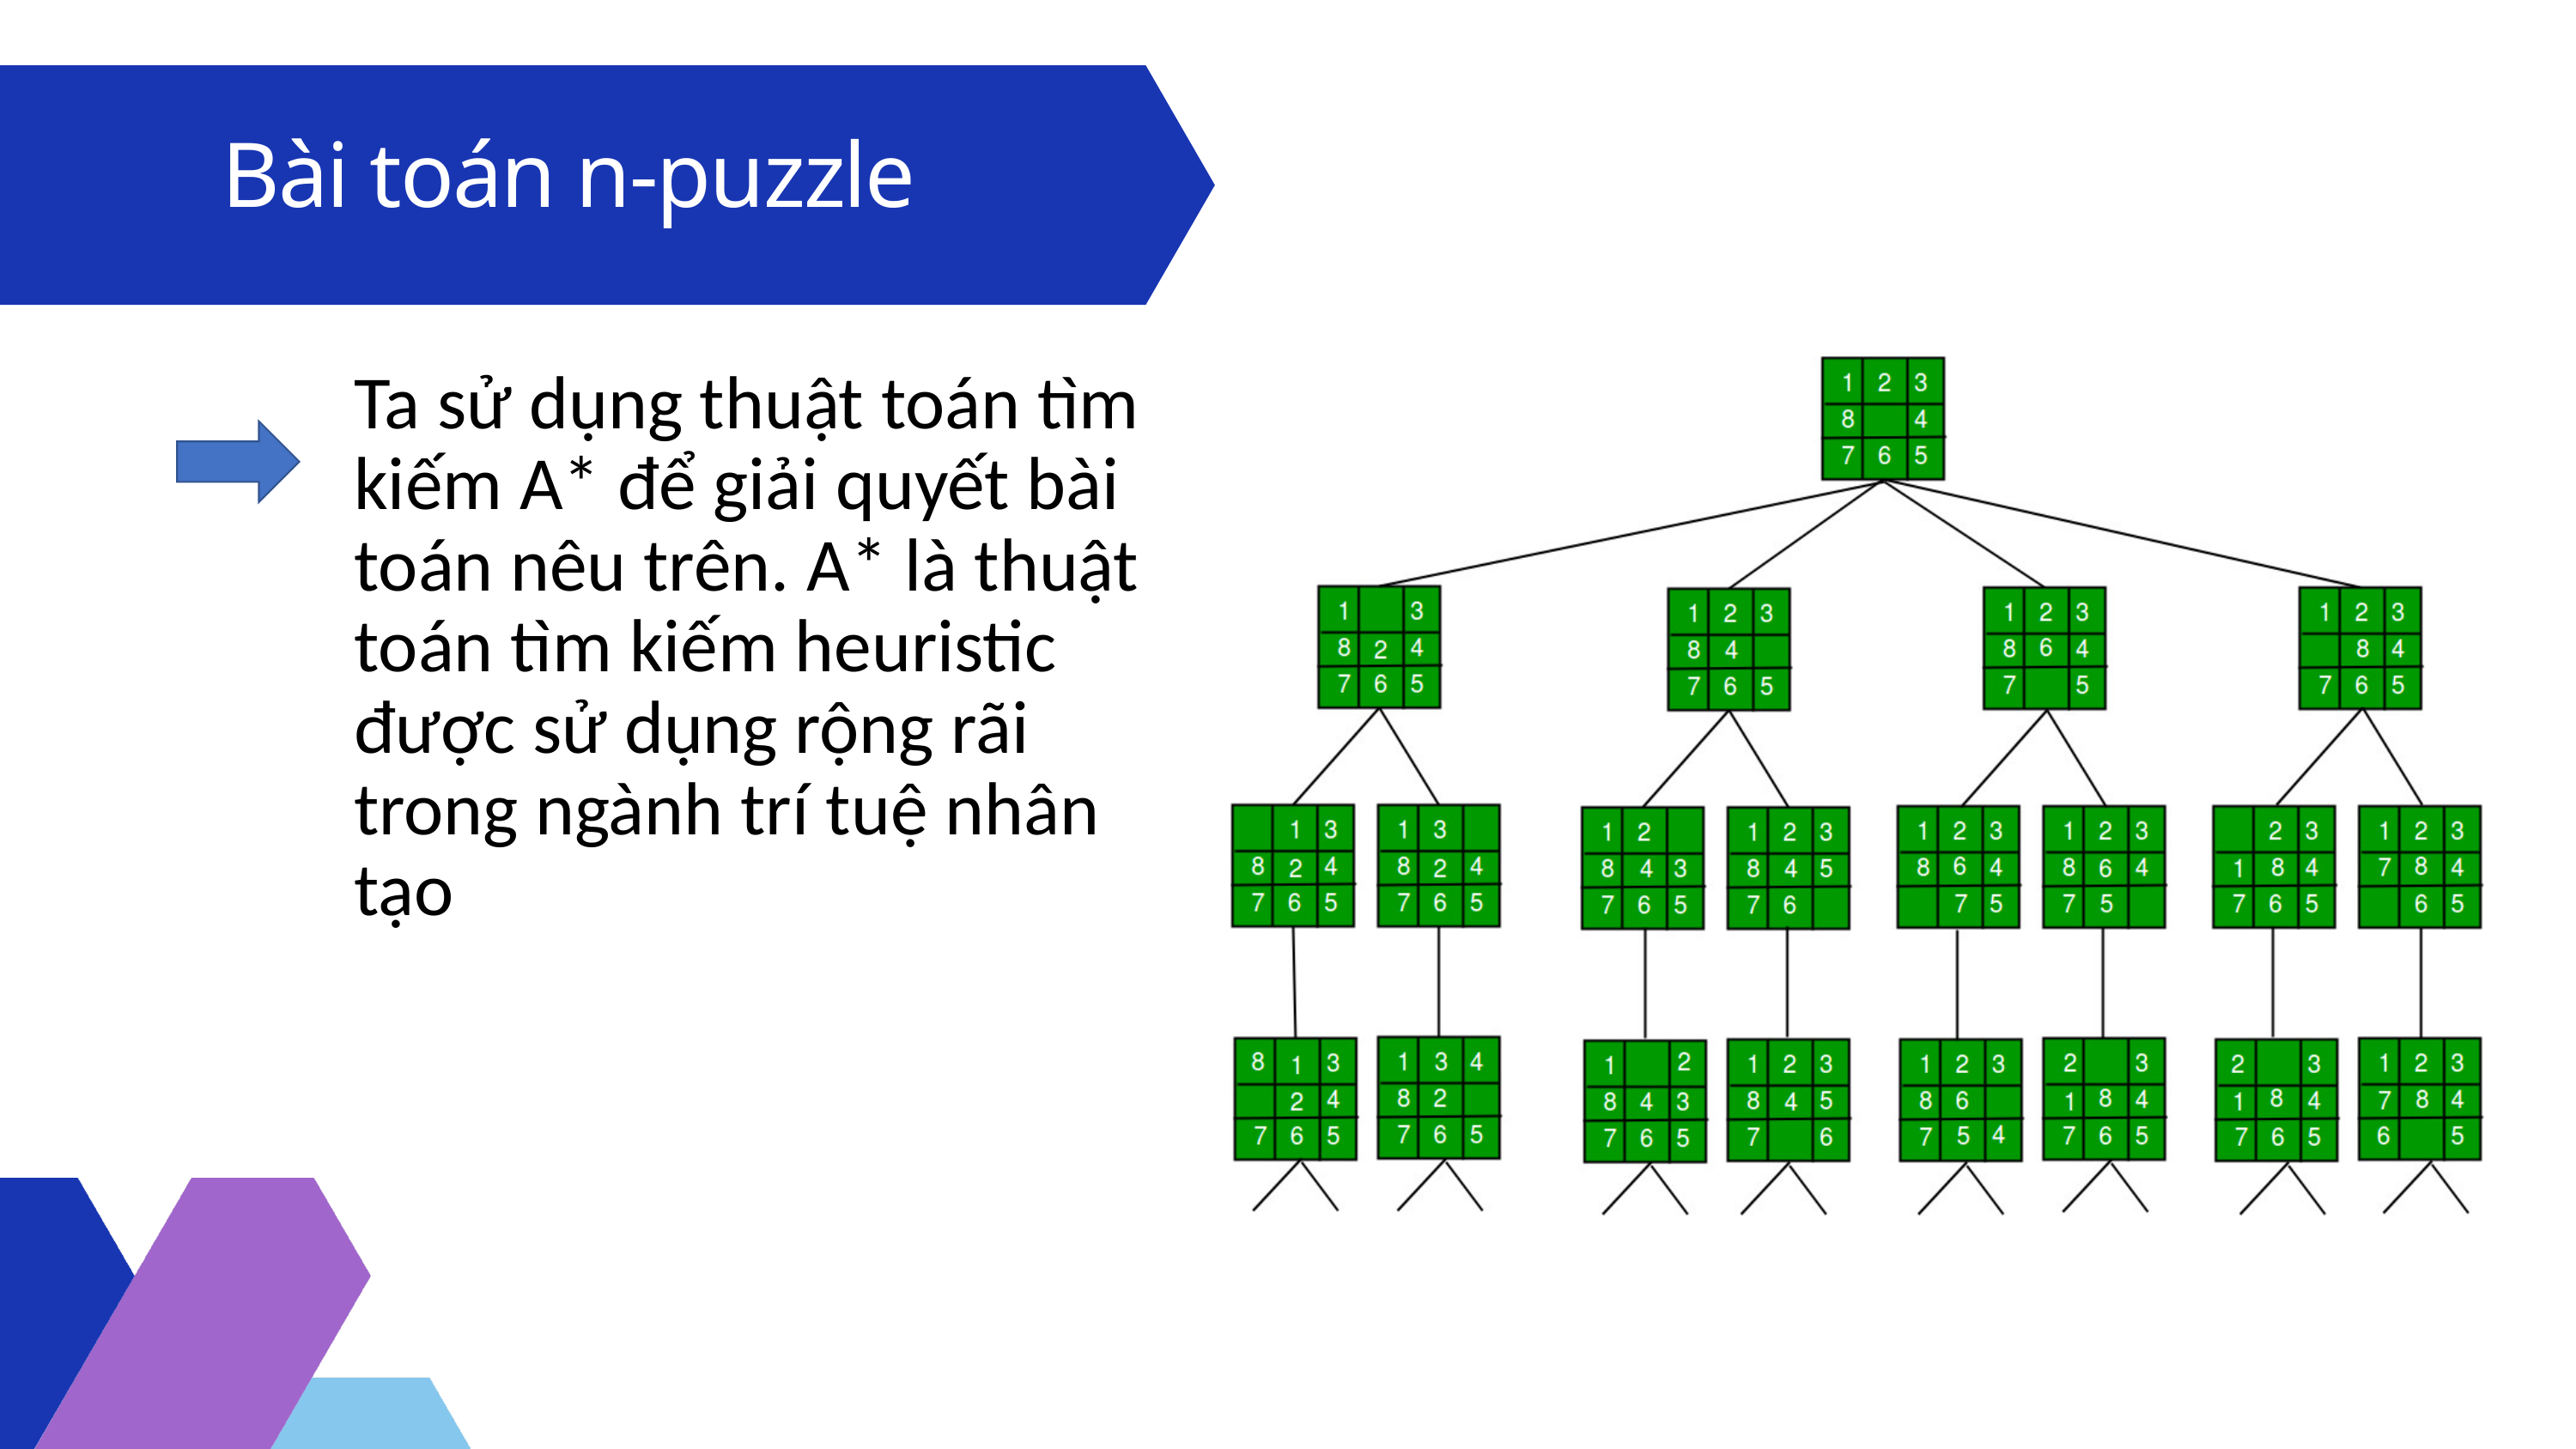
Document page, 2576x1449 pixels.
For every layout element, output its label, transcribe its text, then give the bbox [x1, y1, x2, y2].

list Ta sử dụng thuật toán tìm kiếm A* để giải quyết bài toán nêu trên. A* là thuật toán tìm kiếm heuristic được sử dụng rộng rãi trong ngành trí tuệ nhân tạo [341, 357, 1189, 1373]
picture [1230, 356, 2485, 1216]
picture [0, 1177, 489, 1449]
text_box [0, 64, 1215, 306]
text_box [176, 419, 301, 505]
